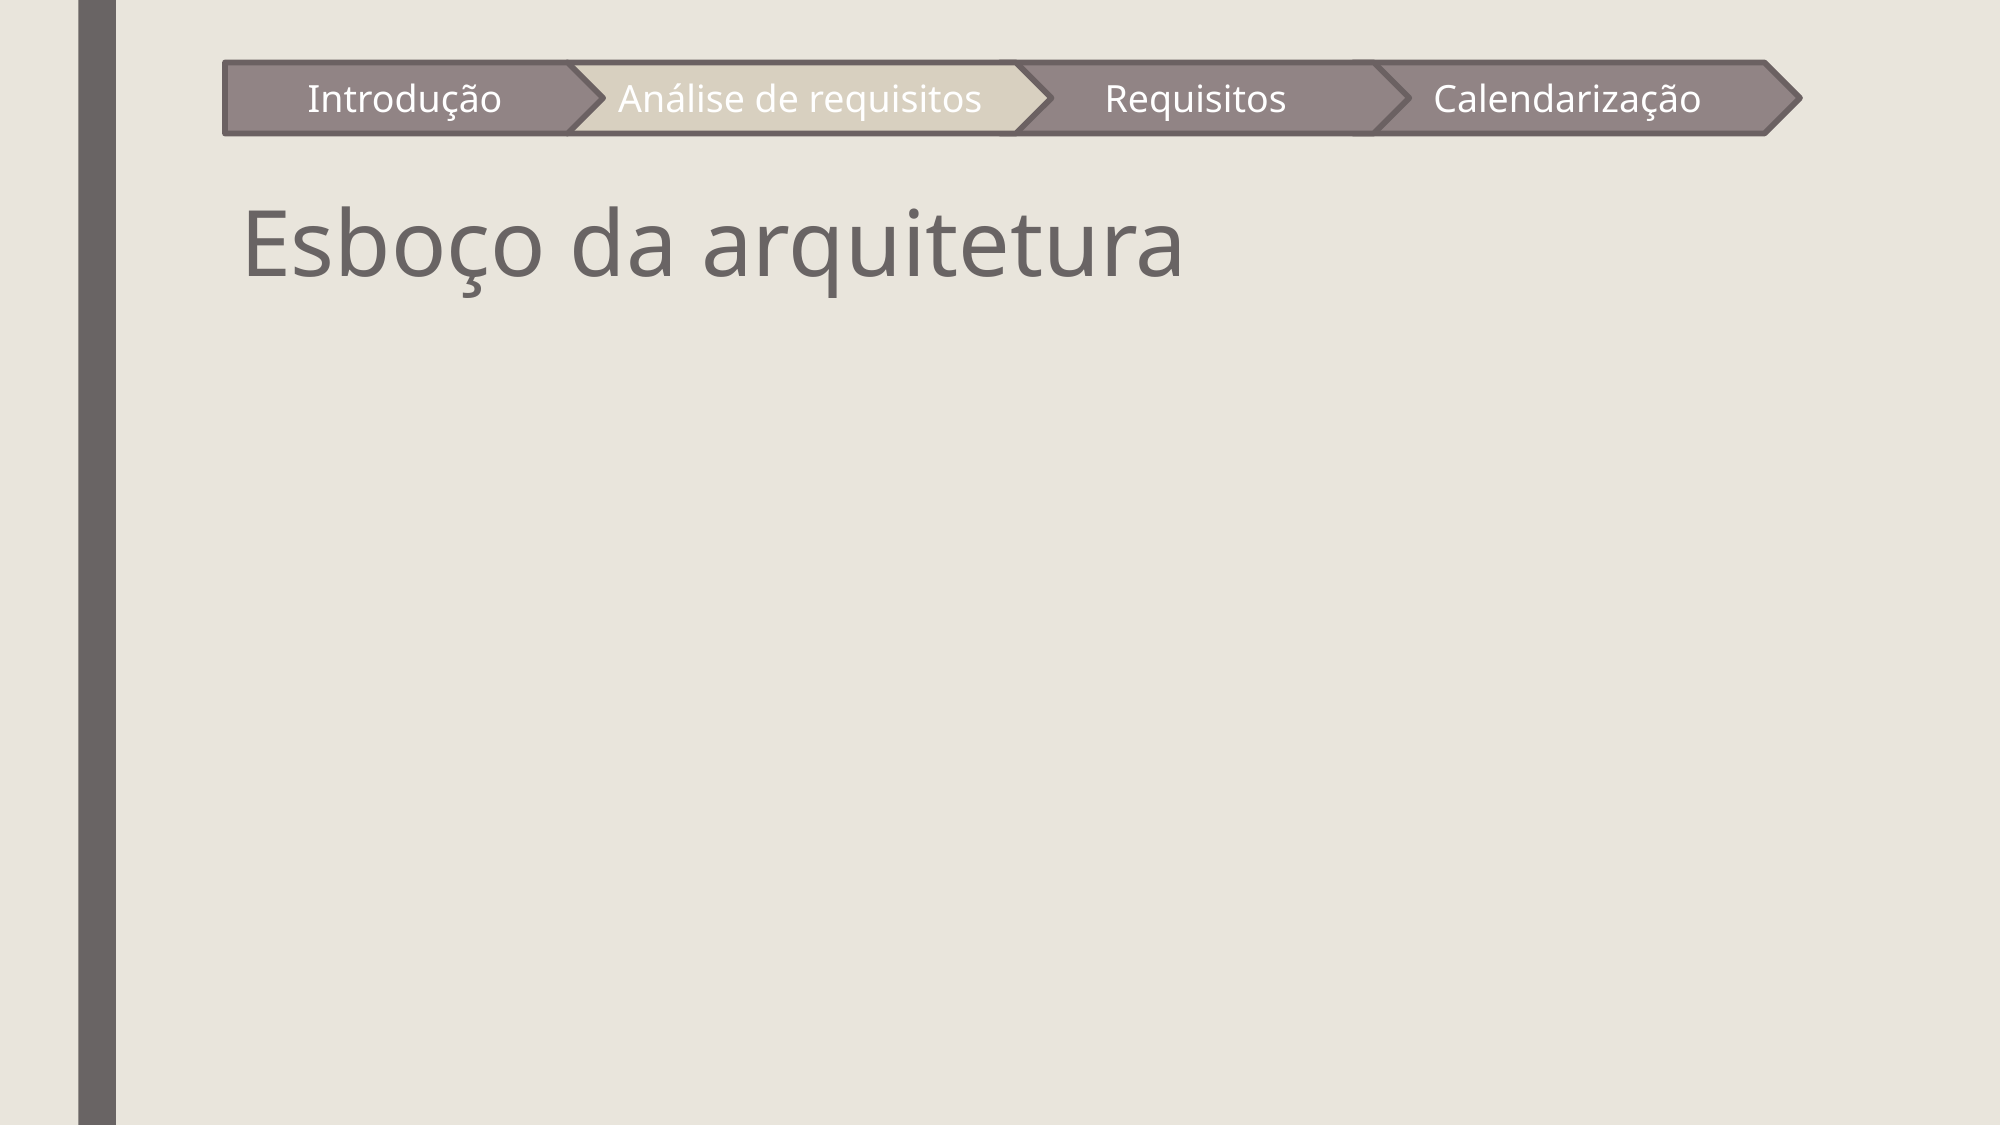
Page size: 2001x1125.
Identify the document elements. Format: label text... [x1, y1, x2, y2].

text_box Requisitos [1017, 59, 1413, 137]
text_box Calendarização [1375, 59, 1803, 137]
text_box Análise de requisitos [569, 59, 1055, 137]
text_box Introdução [222, 59, 606, 137]
title Esboço da arquitetura [225, 190, 1800, 357]
